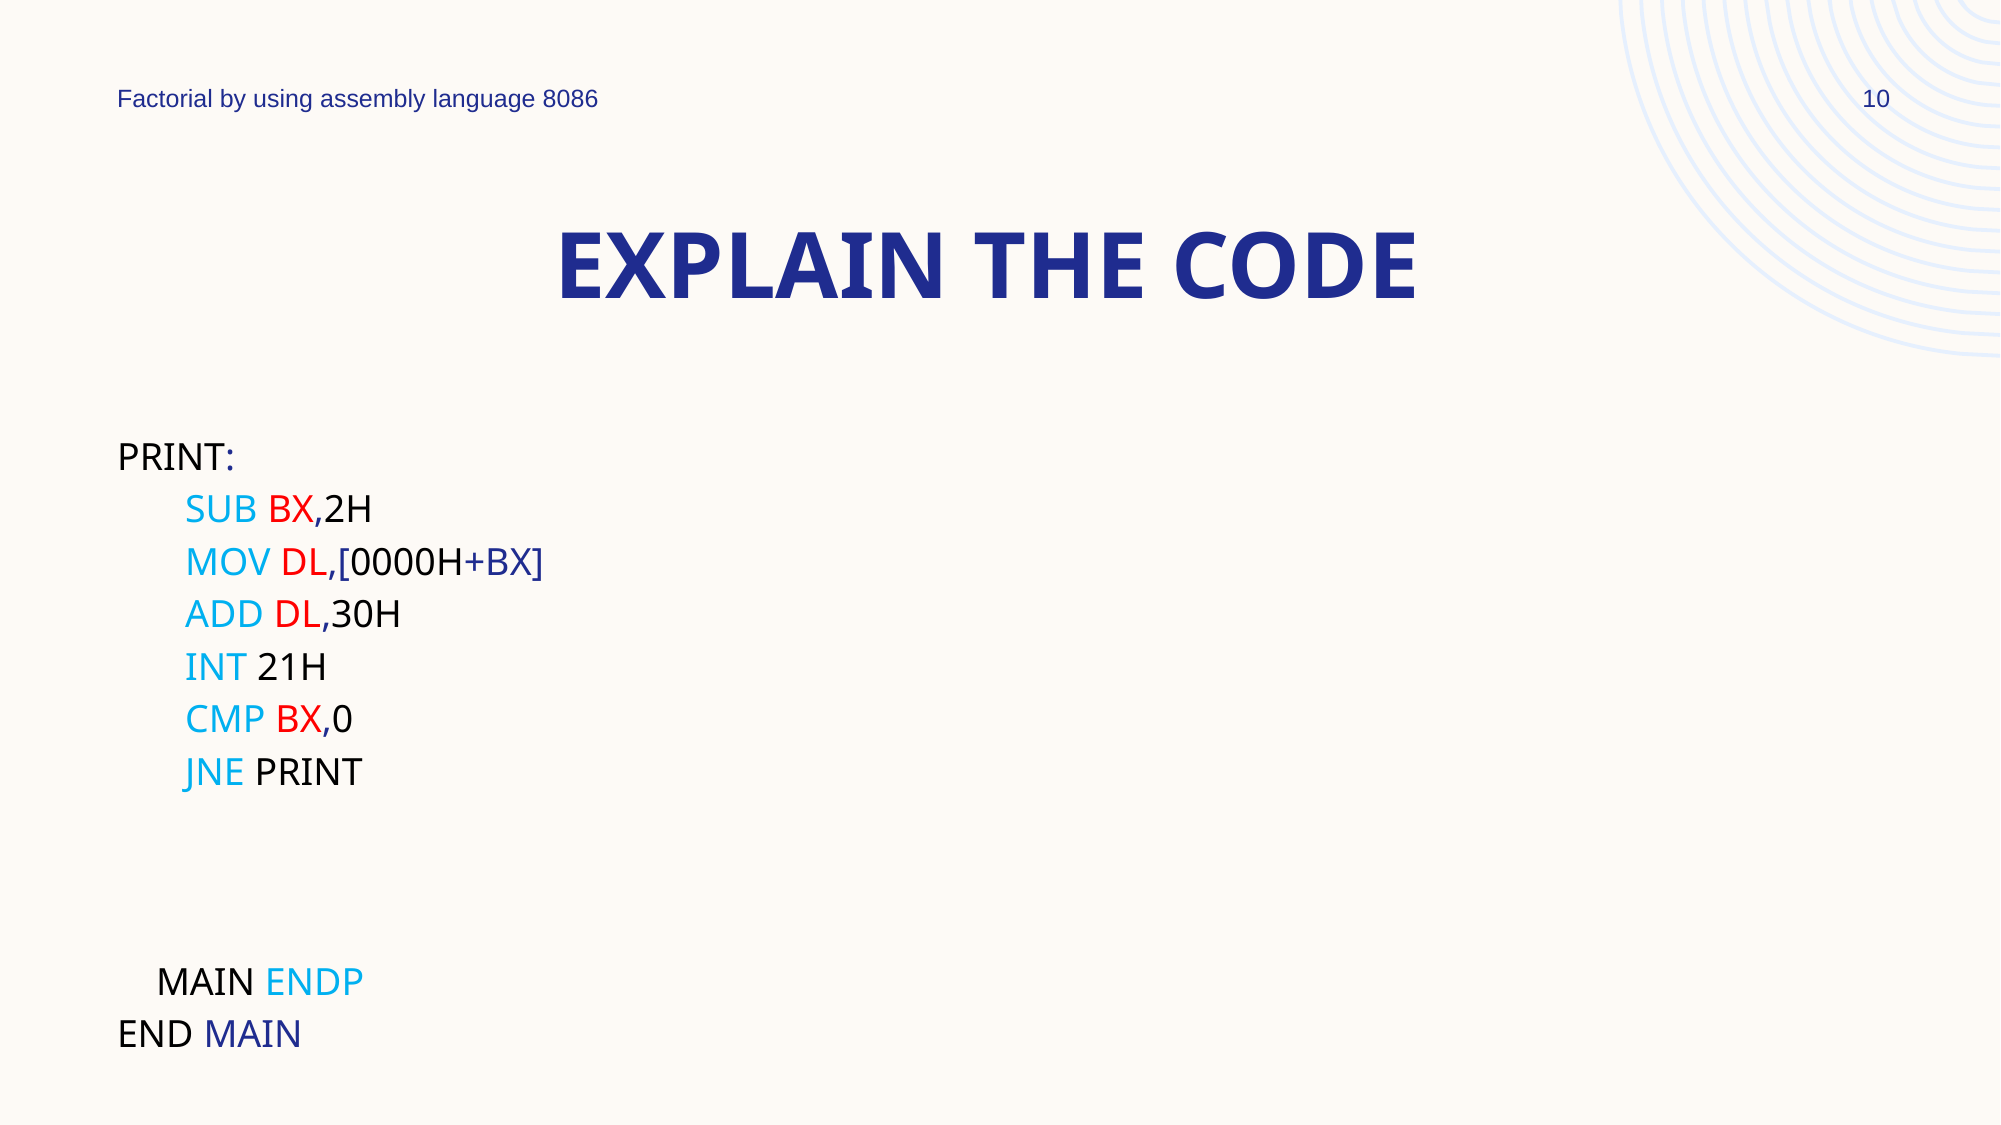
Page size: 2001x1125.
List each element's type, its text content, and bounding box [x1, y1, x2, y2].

list PRINT: SUB BX,2H MOV DL,[0000H+BX] ADD DL,30H INT 21H CMP BX,0 JNE PRINT MAIN ENDP END MAIN [101, 425, 1854, 1073]
title Explain the code [124, 199, 1875, 326]
slide_number 10 [1795, 75, 1958, 120]
footer Factorial by using assembly language 8086 [101, 75, 627, 120]
